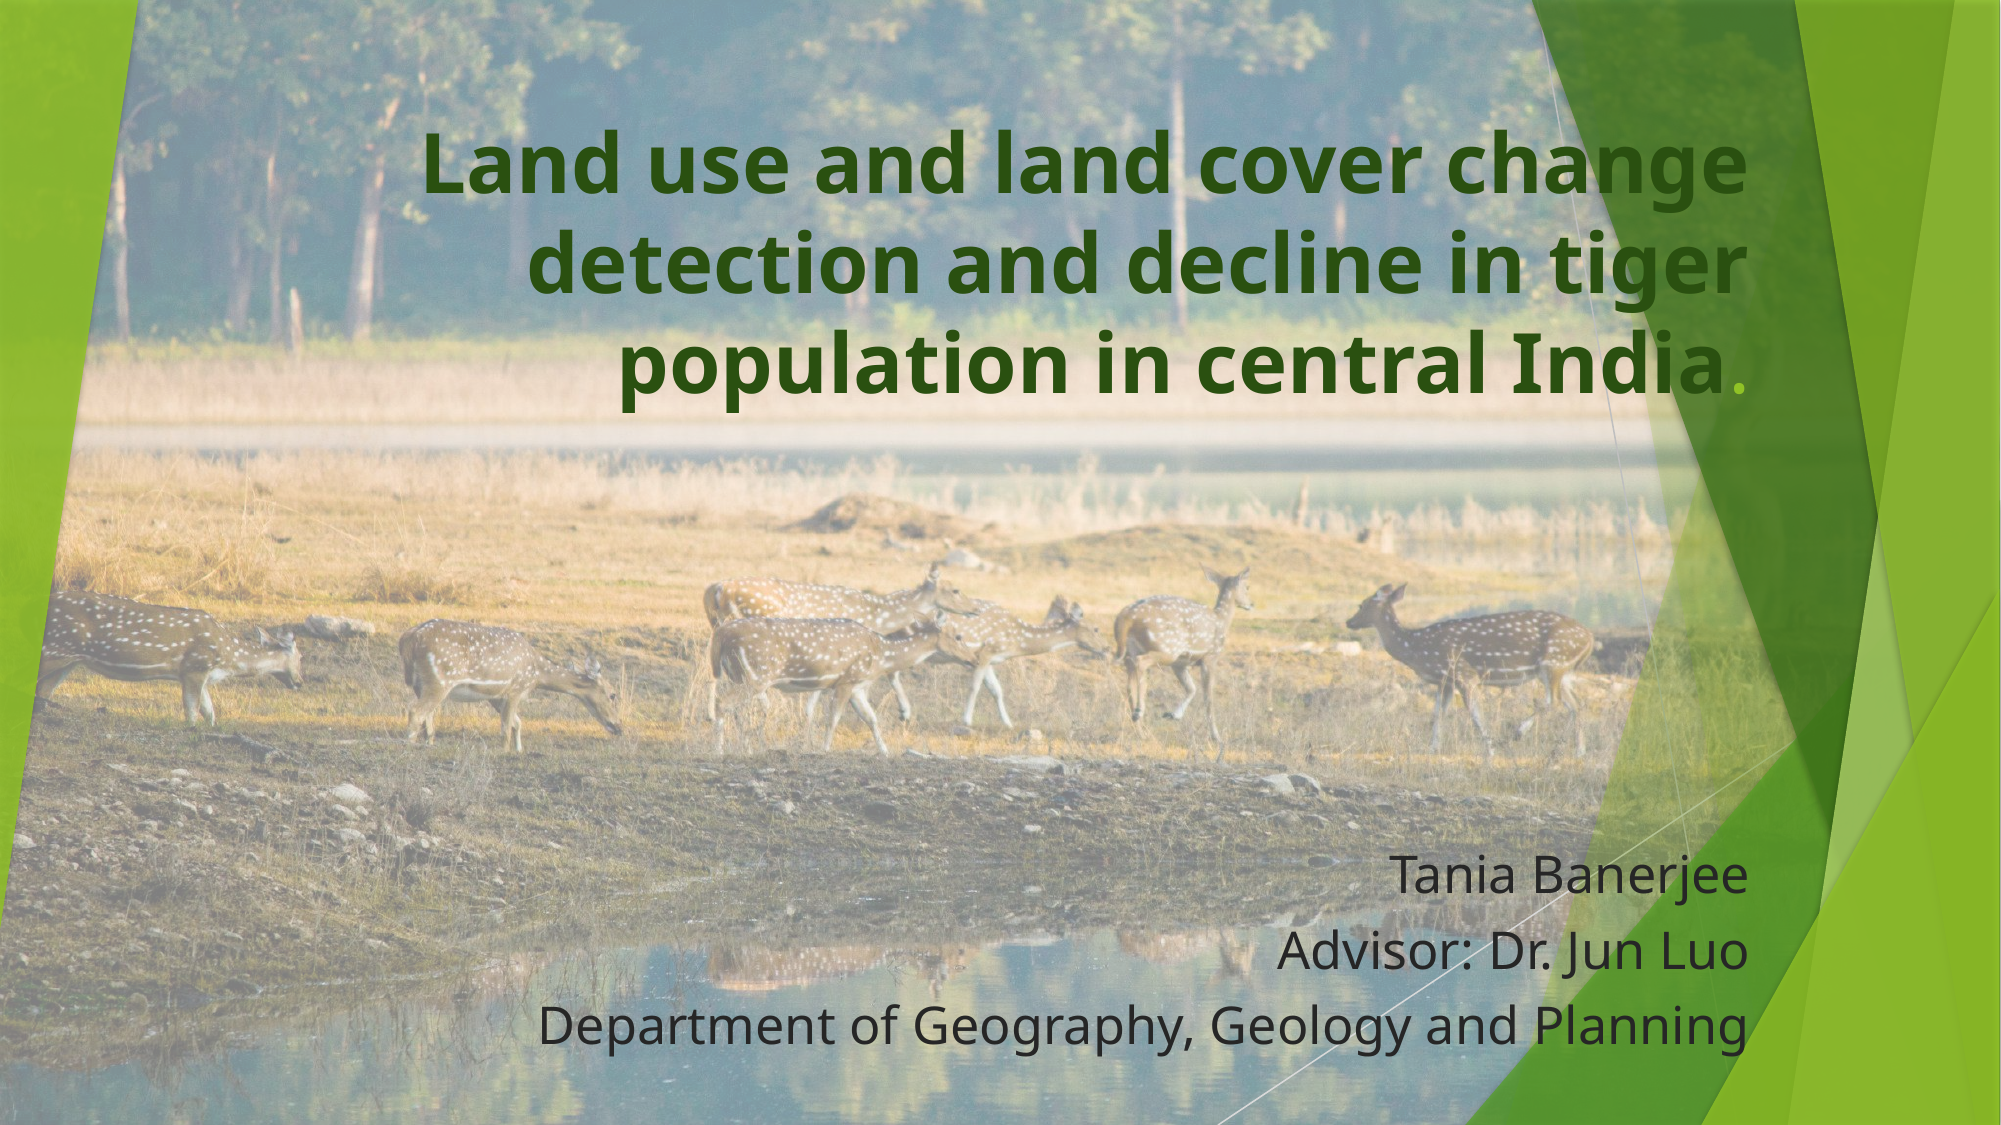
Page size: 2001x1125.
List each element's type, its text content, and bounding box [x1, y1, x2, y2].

title Land use and land cover change detection and decline in tiger population in central India. [265, 26, 1766, 418]
subtitle Tania Banerjee Advisor: Dr. Jun Luo Department of Geography, Geology and Planning [265, 794, 1766, 1066]
